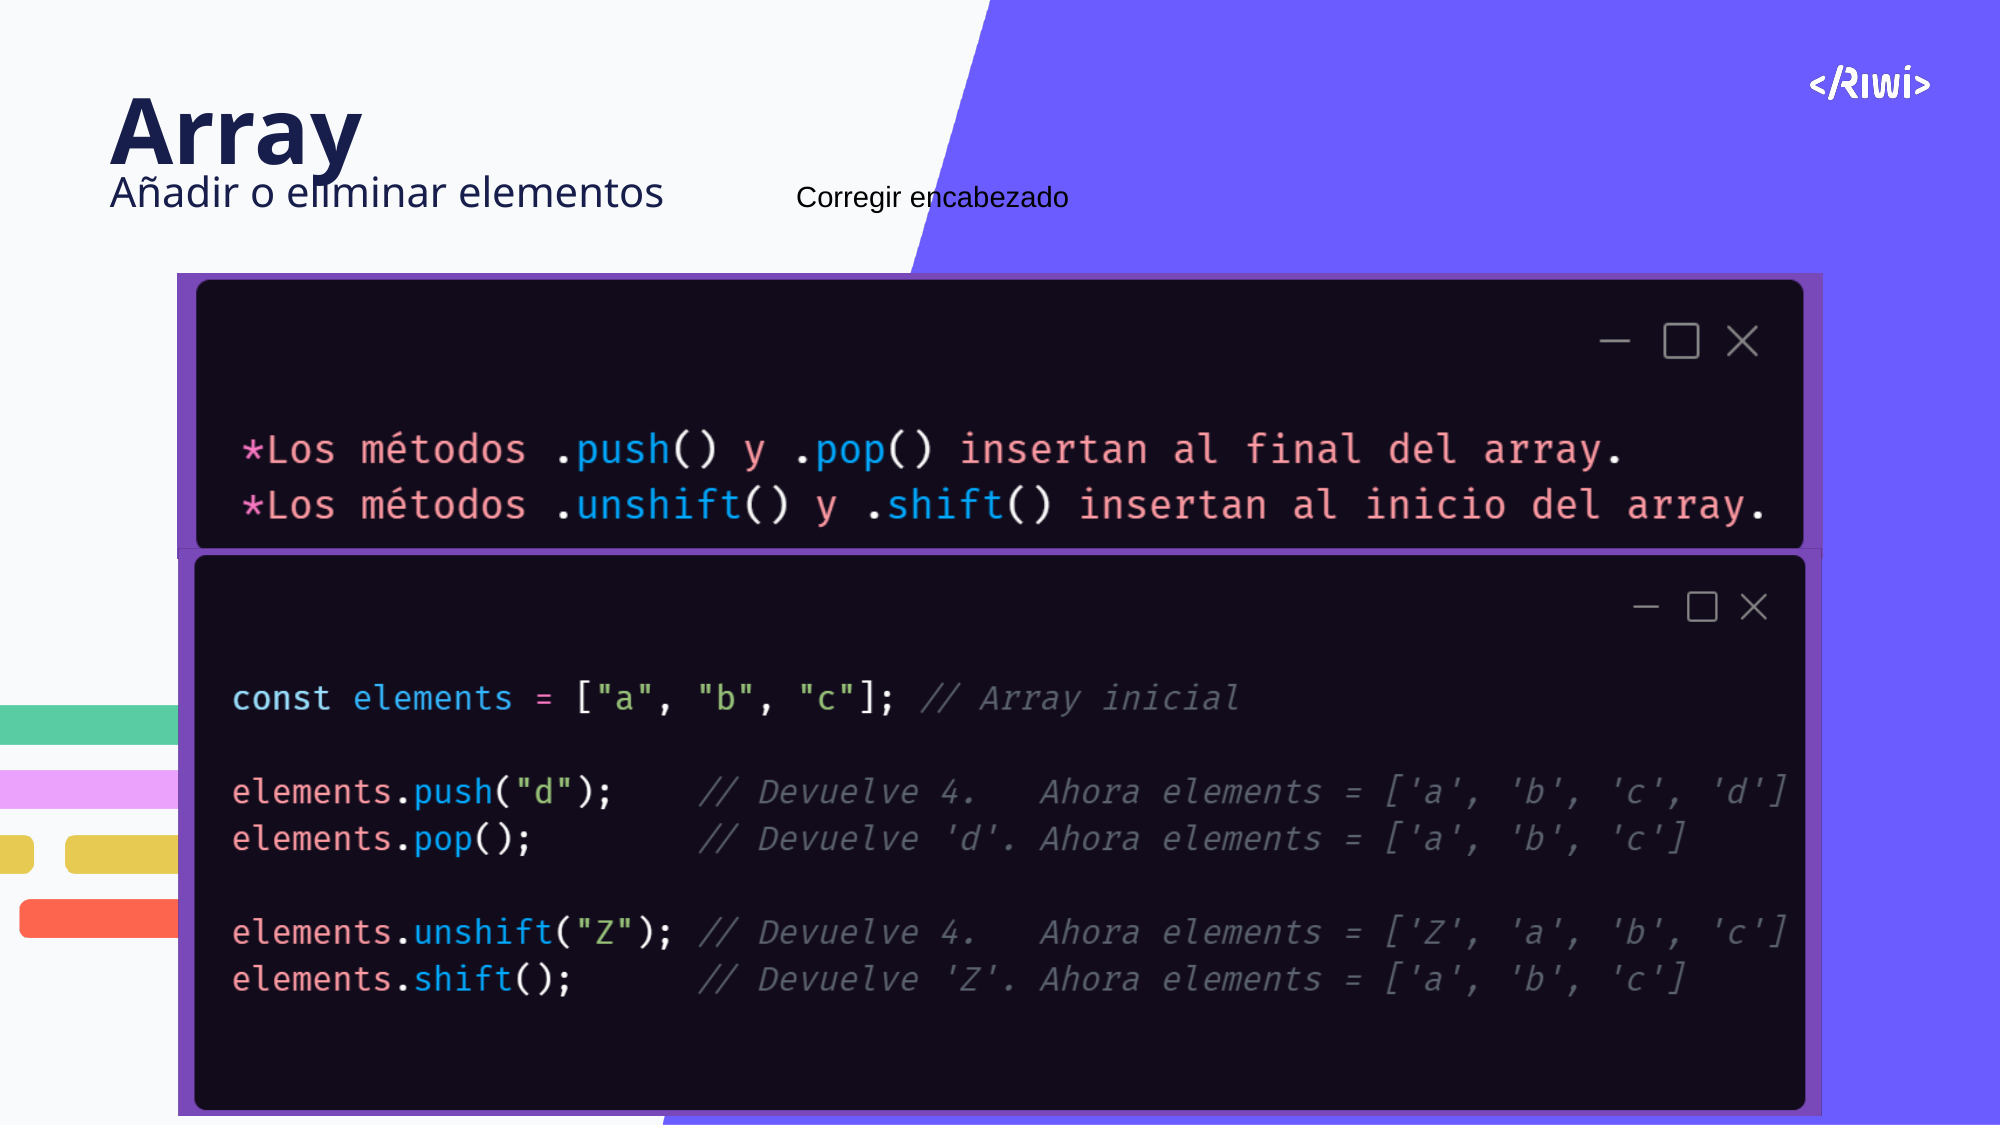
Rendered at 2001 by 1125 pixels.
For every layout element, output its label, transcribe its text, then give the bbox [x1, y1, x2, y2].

text_box Array [94, 65, 657, 158]
text_box Añadir o eliminar elementos [94, 158, 657, 224]
picture [0, 0, 2000, 1125]
